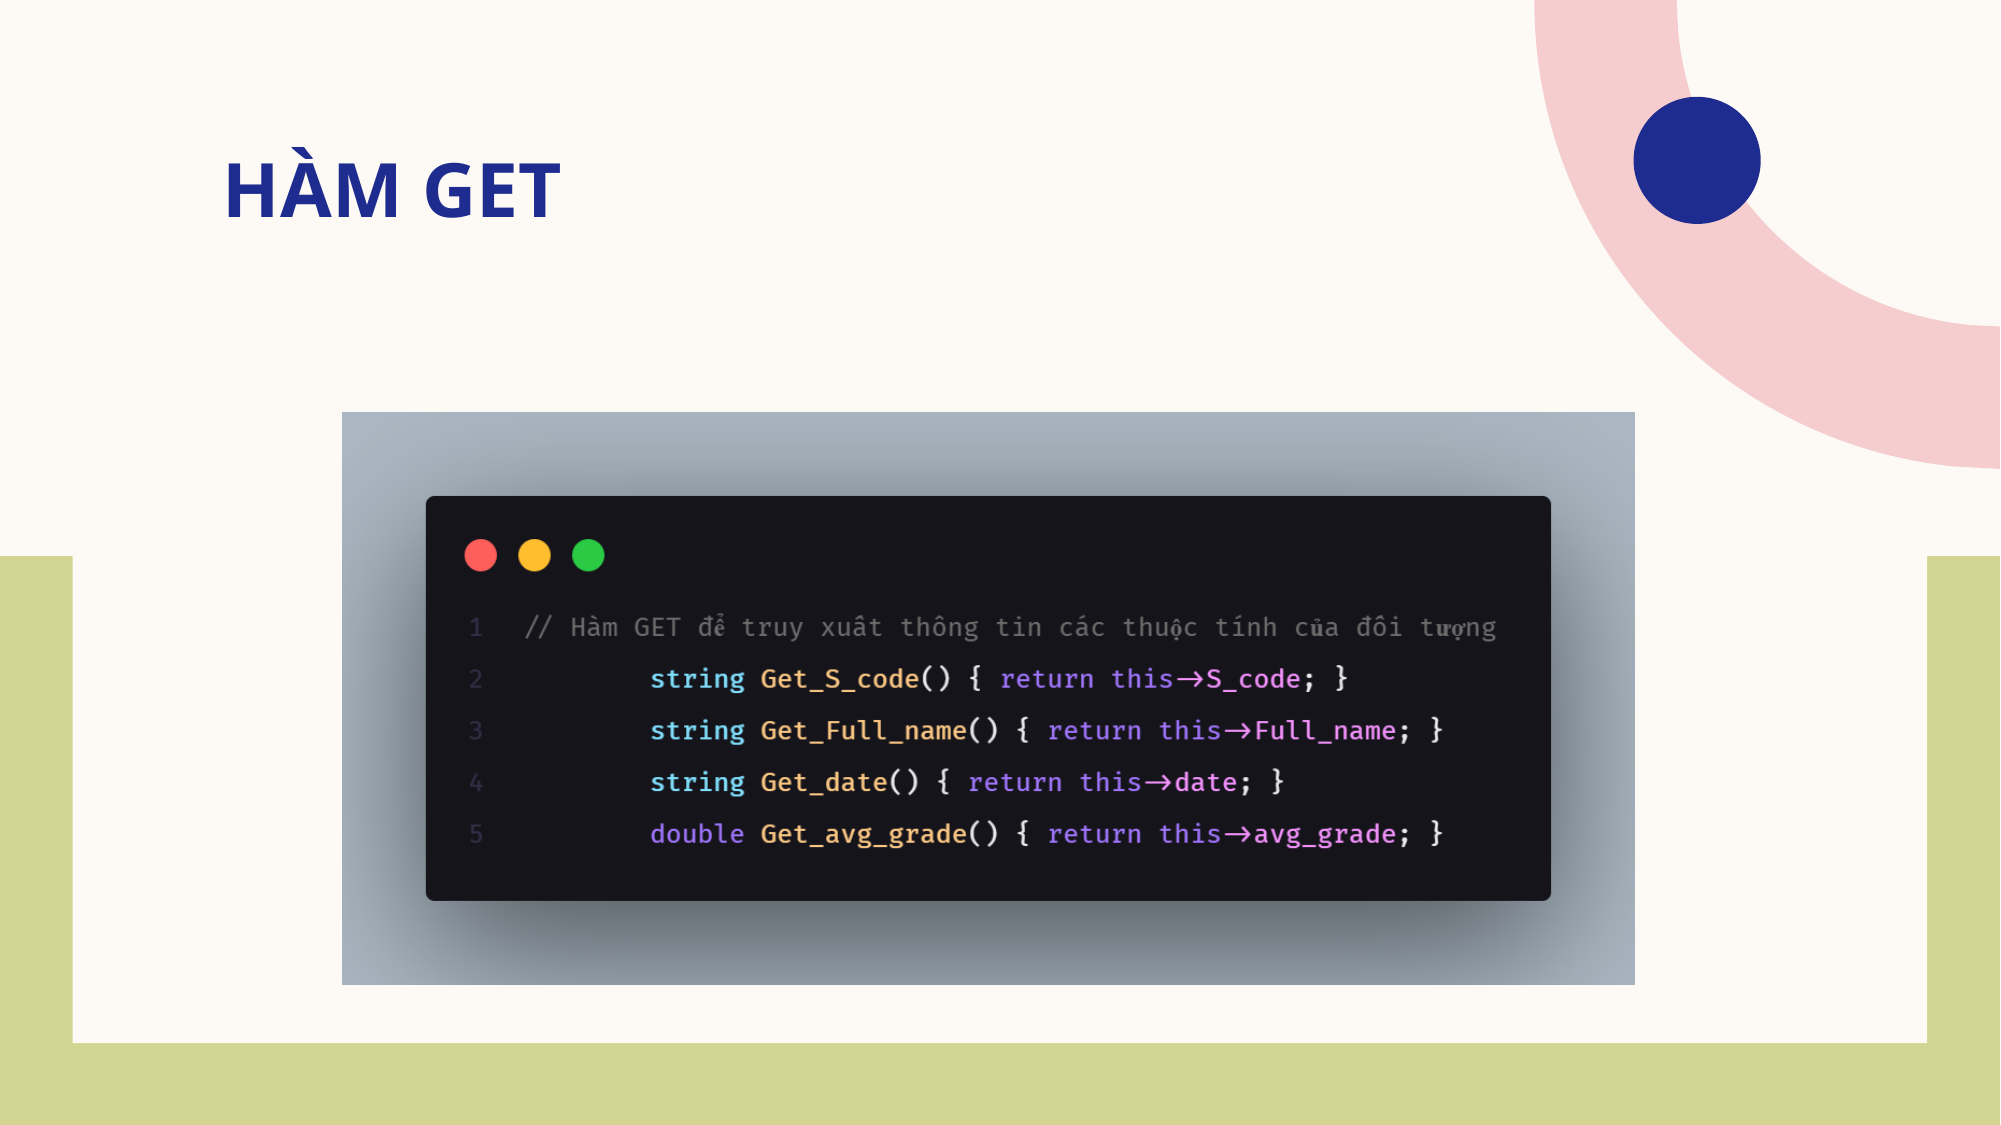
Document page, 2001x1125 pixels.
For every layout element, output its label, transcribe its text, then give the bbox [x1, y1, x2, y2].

picture [342, 412, 1635, 985]
title Hàm Get [207, 64, 1147, 311]
